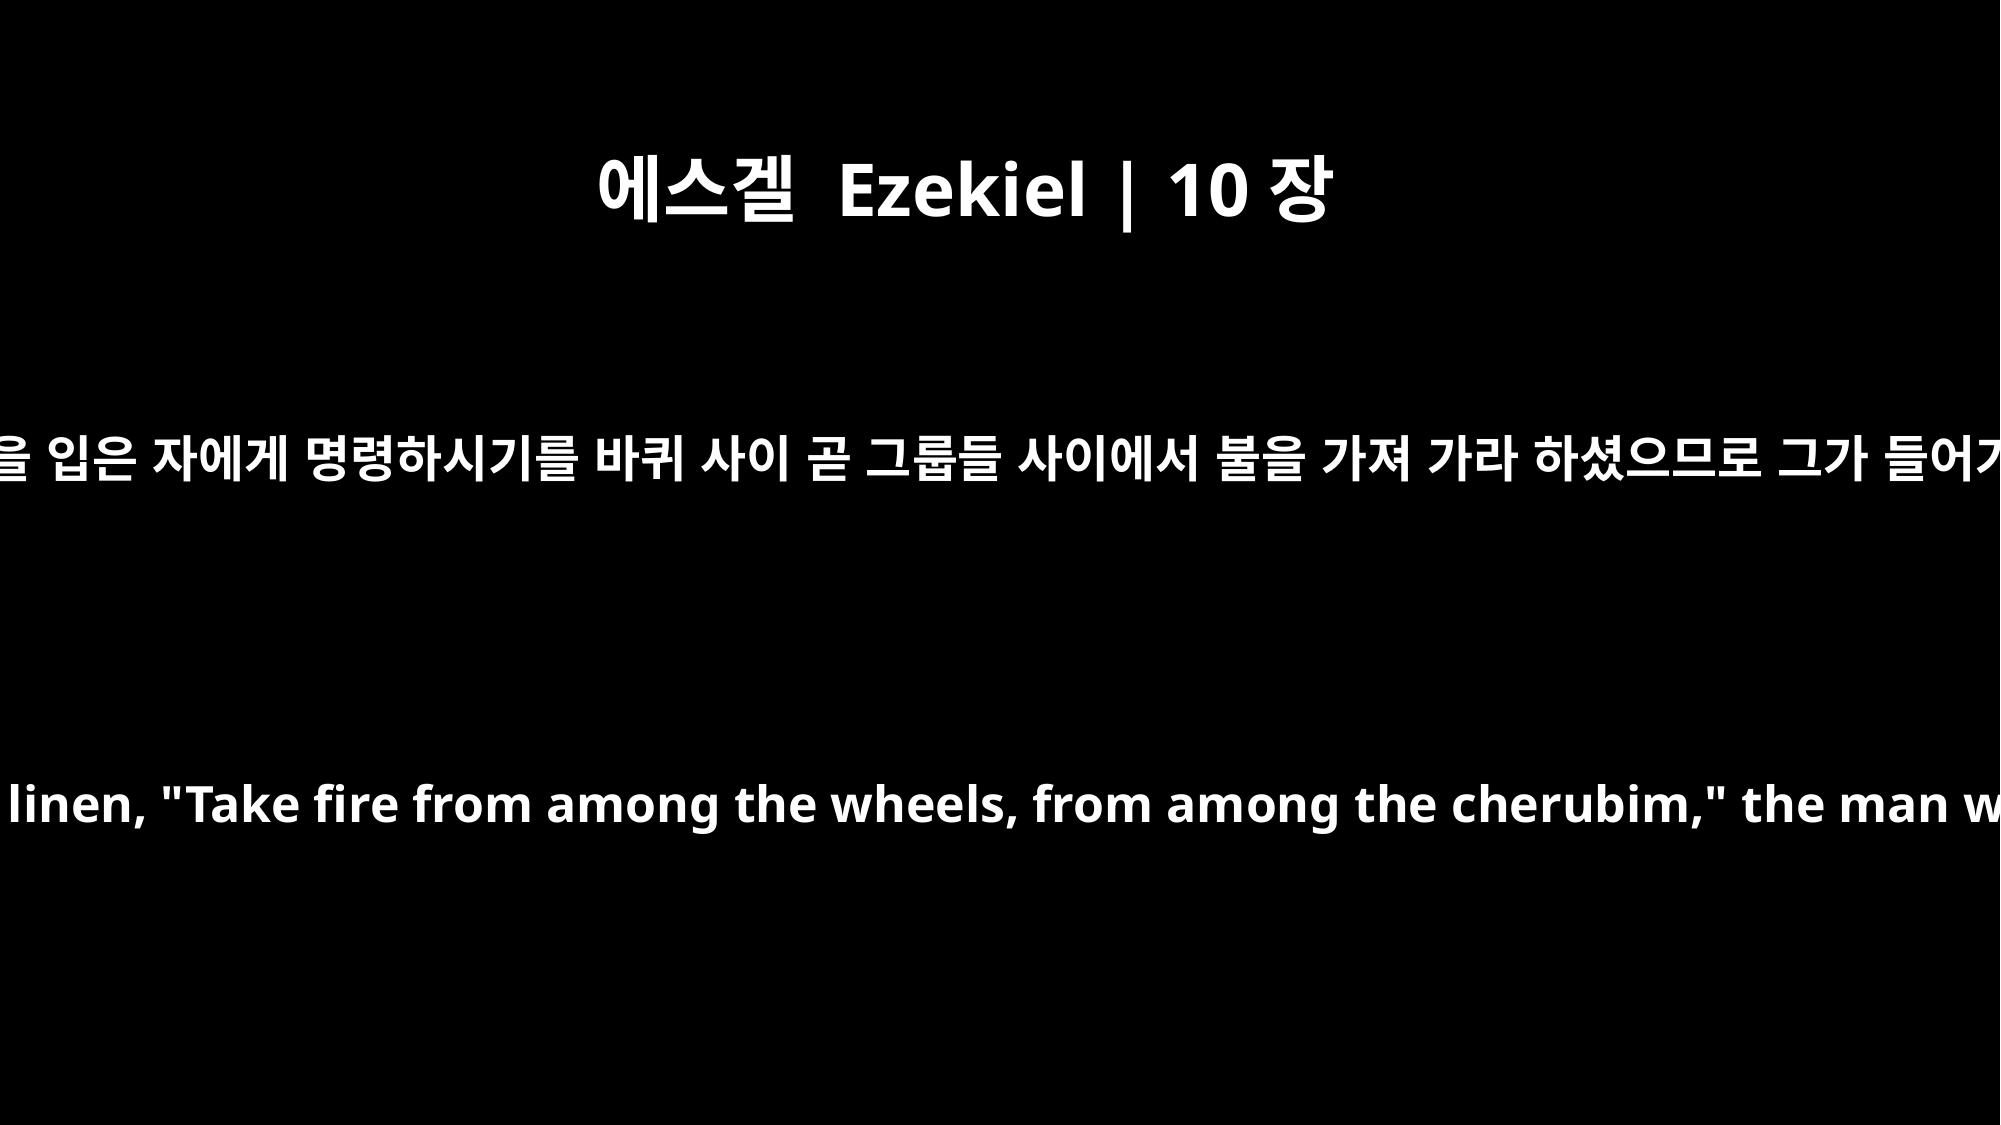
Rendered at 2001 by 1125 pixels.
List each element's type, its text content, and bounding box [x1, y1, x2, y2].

text_box When the LORD commanded the man in linen, "Take fire from among the wheels, from among the cherubim," the man went in and stood beside a wheel. [0, 764, 2000, 840]
text_box 에스겔 Ezekiel | 10장 [581, 136, 1351, 239]
text_box 6 하나님이 가는 베 옷을 입은 자에게 명령하시기를 바퀴 사이 곧 그룹들 사이에서 불을 가져 가라 하셨으므로 그가 들어가 바퀴 옆에 서매 [0, 359, 2000, 495]
